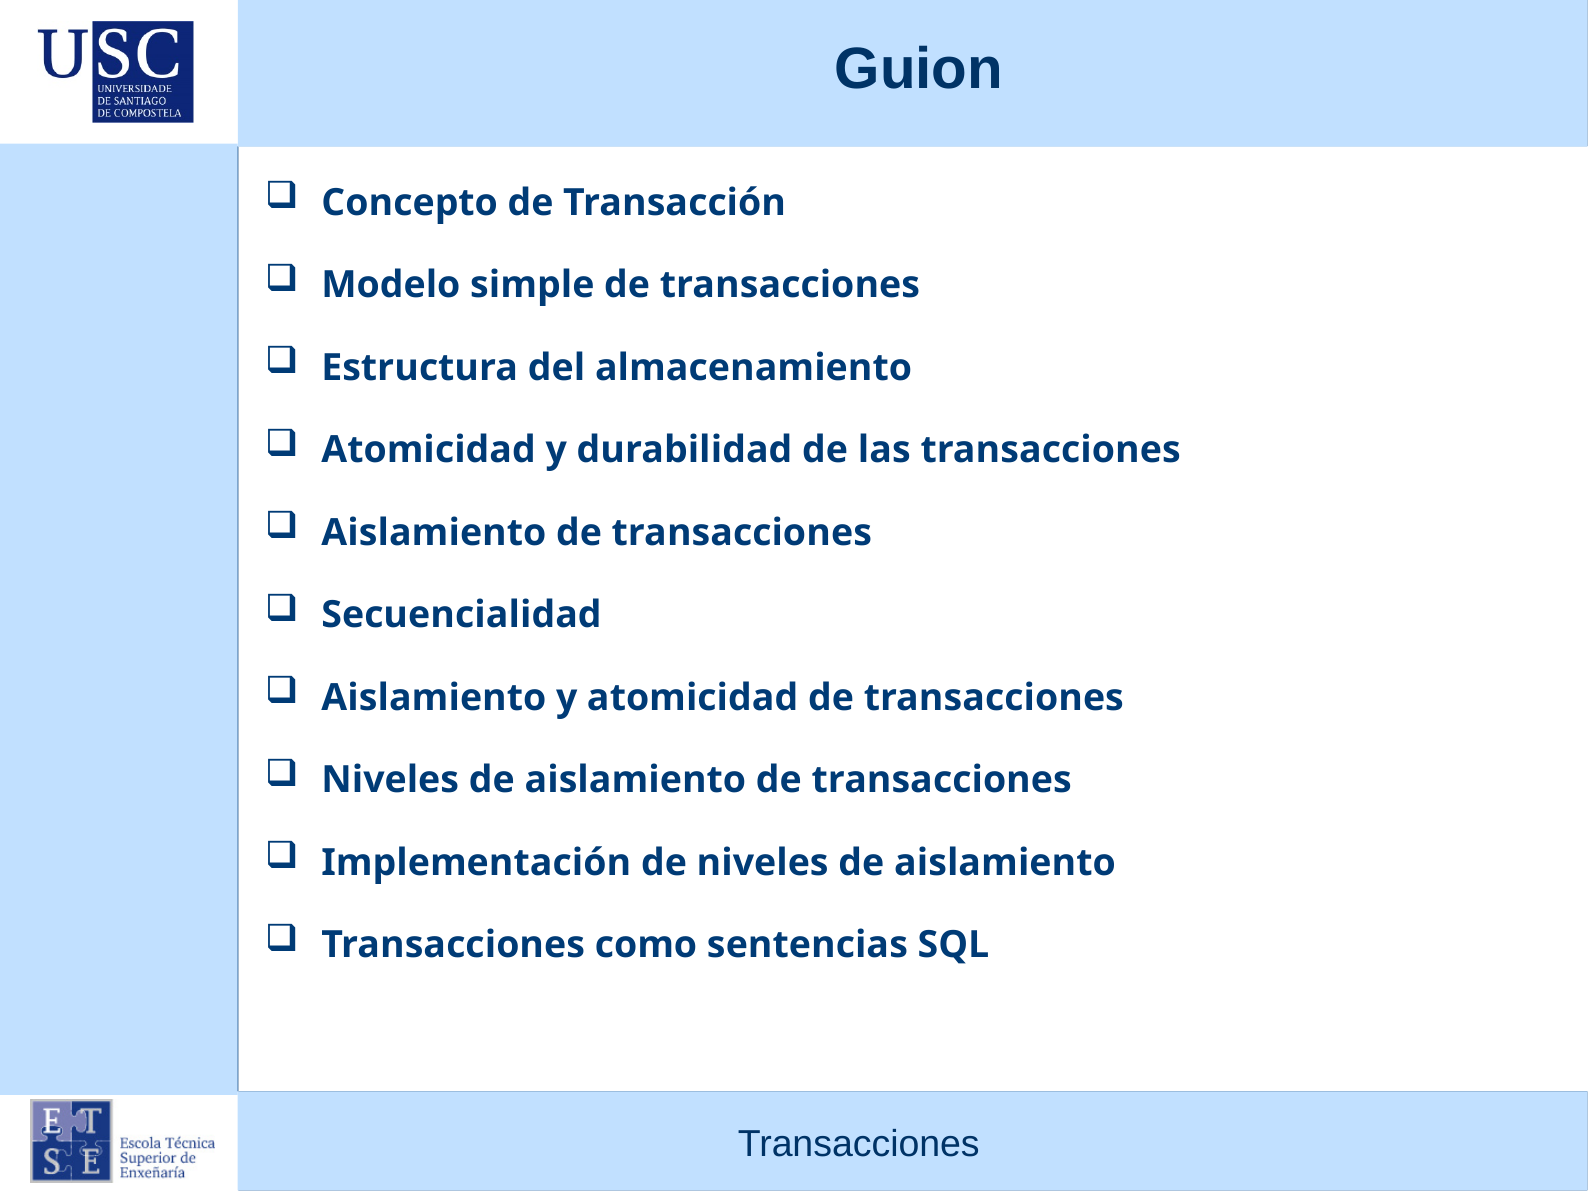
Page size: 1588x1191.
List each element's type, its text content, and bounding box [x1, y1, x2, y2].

picture [30, 1099, 215, 1183]
text_box Guion [250, 28, 1588, 114]
text_box Transacciones [722, 1118, 1001, 1186]
text_box [237, 0, 1588, 147]
text_box [0, 143, 238, 1095]
text_box [237, 1091, 1588, 1191]
picture [37, 21, 194, 123]
text_box Concepto de Transacción Modelo simple de transacciones Estructura del almacenamiento Atomicidad y durabilidad de las transacciones Aislamiento de transacciones Secuencialidad Aislamiento y atomicidad de transacciones Niveles de aislamiento de transacciones Implementación de niveles de aislamiento Transacciones como sentencias SQL [250, 170, 1562, 1068]
